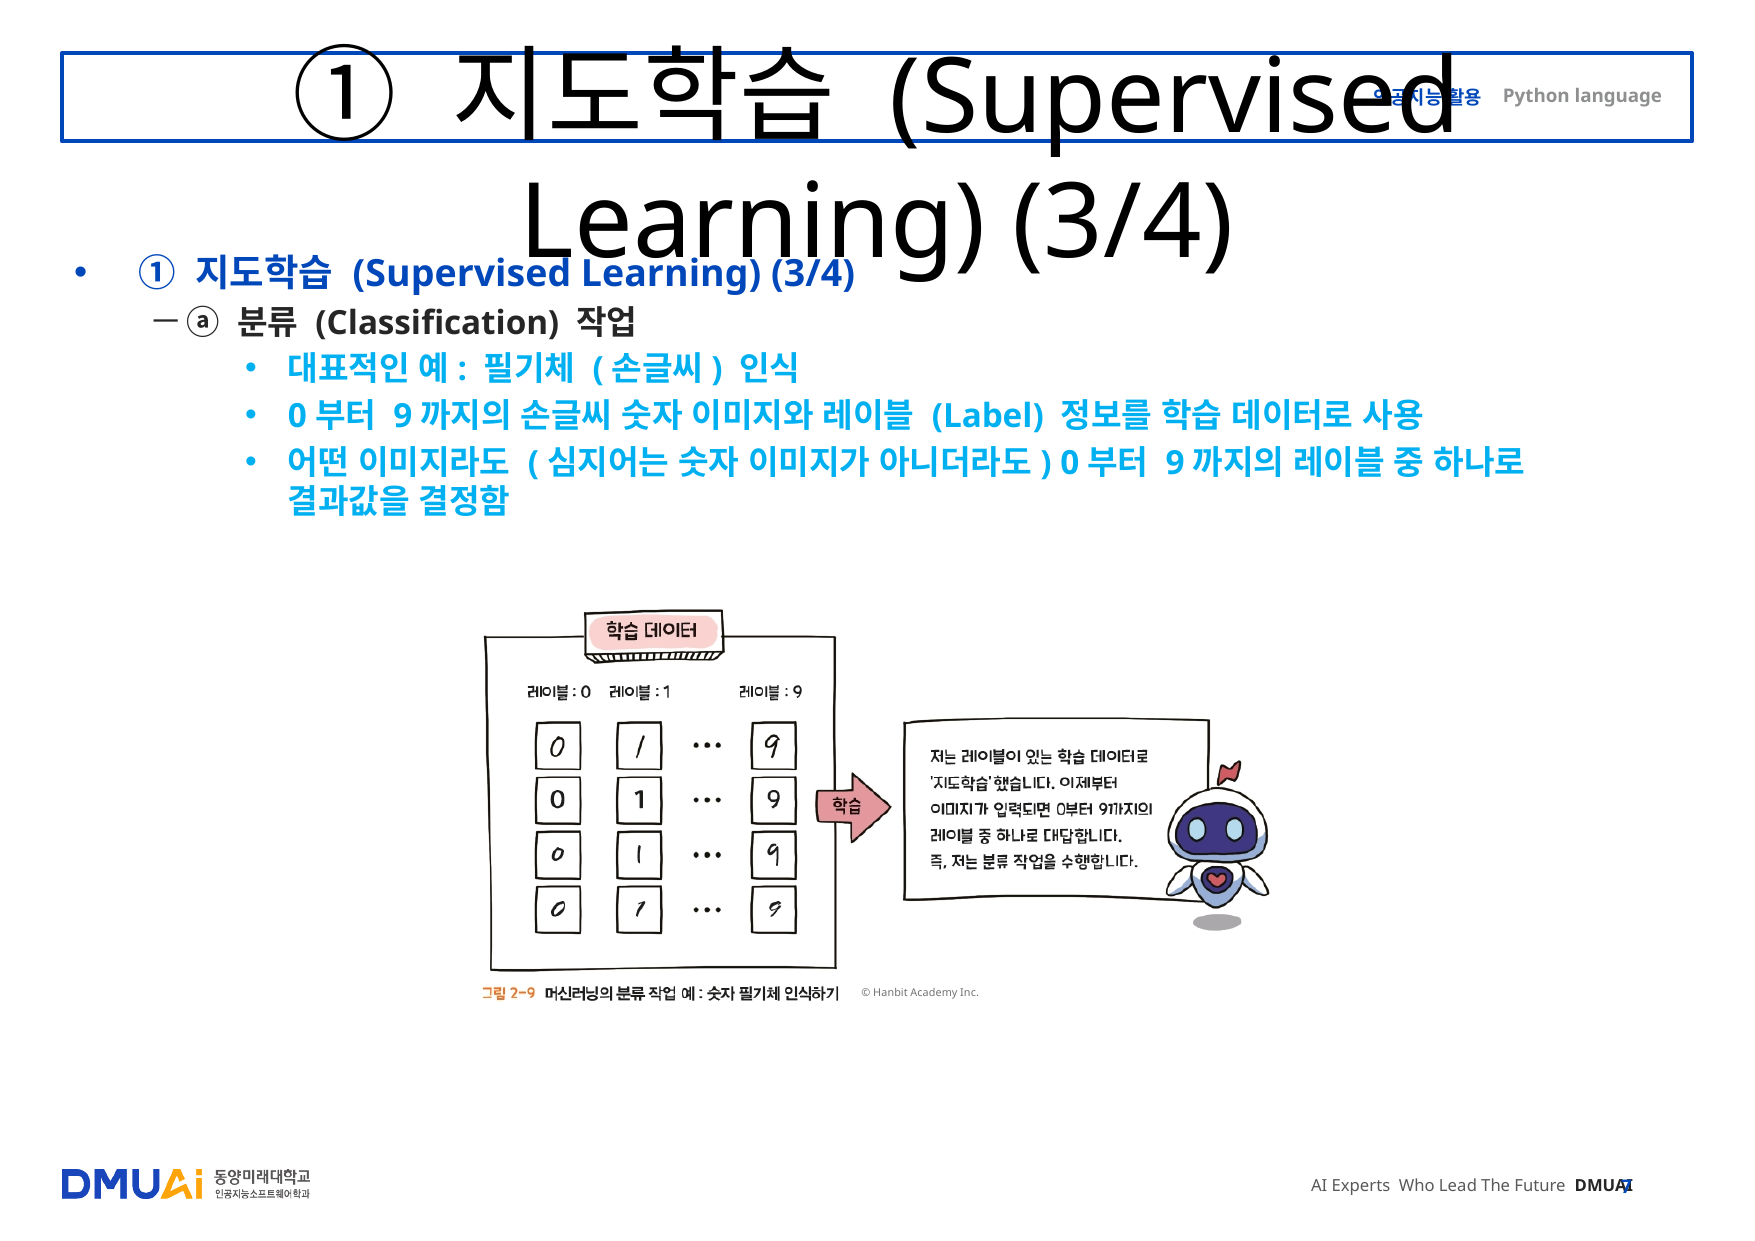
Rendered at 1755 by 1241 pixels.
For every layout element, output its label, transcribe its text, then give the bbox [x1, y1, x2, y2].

list ① 지도학습 (Supervised Learning) (3/4) ⓐ 분류 (Classification) 작업 대표적인 예: 필기체 (손글씨) 인식 0부터 9까지의 손글씨 숫자 이미지와 레이블 (Label) 정보를 학습 데이터로 사용 어떤 이미지라도 (심지어는 숫자 이미지가 아니더라도) 0부터 9까지의 레이블 중 하나로 결과값을 결정함 [56, 240, 1710, 1016]
title ① 지도학습 (Supervised Learning) (3/4) [87, 49, 1667, 240]
slide_number 7 [1257, 1149, 1667, 1216]
picture [62, 1169, 310, 1199]
picture [476, 601, 1278, 1005]
